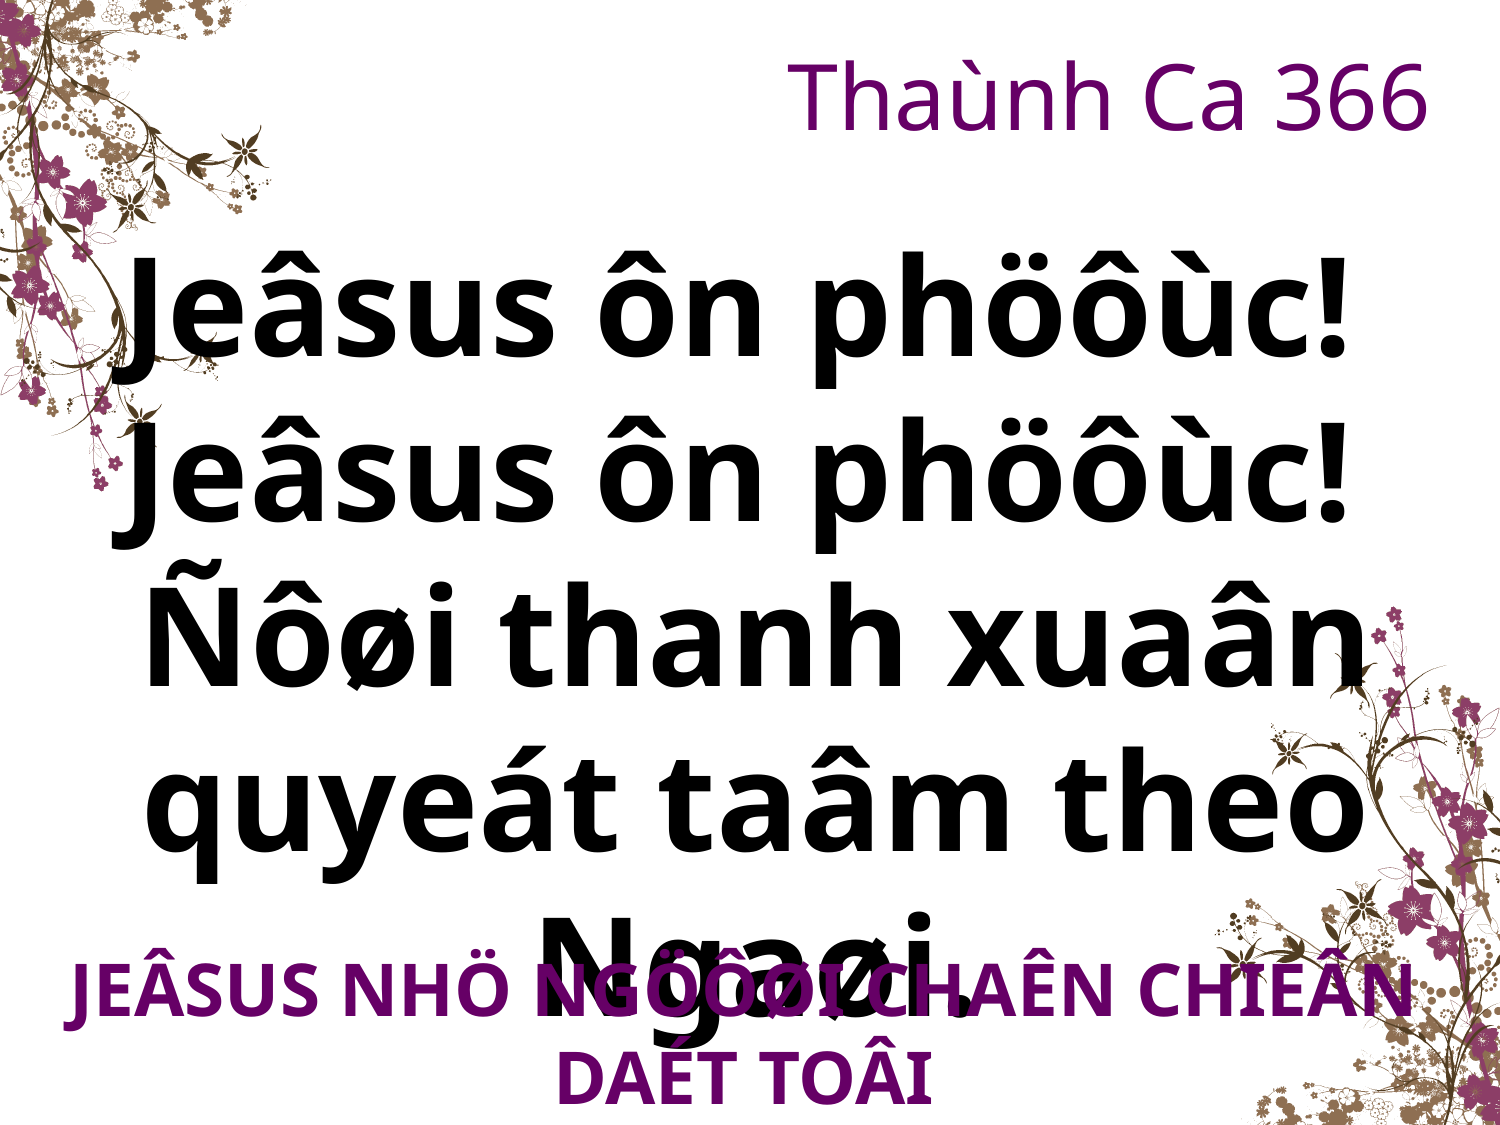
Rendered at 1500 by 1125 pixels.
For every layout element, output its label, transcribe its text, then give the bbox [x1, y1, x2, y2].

text_box Jeâsus ôn phöôùc! Jeâsus ôn phöôùc! Ñôøi thanh xuaân quyeát taâm theo Ngaøi. [100, 211, 1412, 975]
picture [0, 0, 282, 689]
text_box Thaùnh Ca 366 [737, 37, 1482, 150]
picture [1203, 398, 1500, 1125]
text_box JEÂSUS NHÖ NGÖÔØI CHAÊN CHIEÂN DAÉT TOÂI [0, 975, 1488, 1088]
